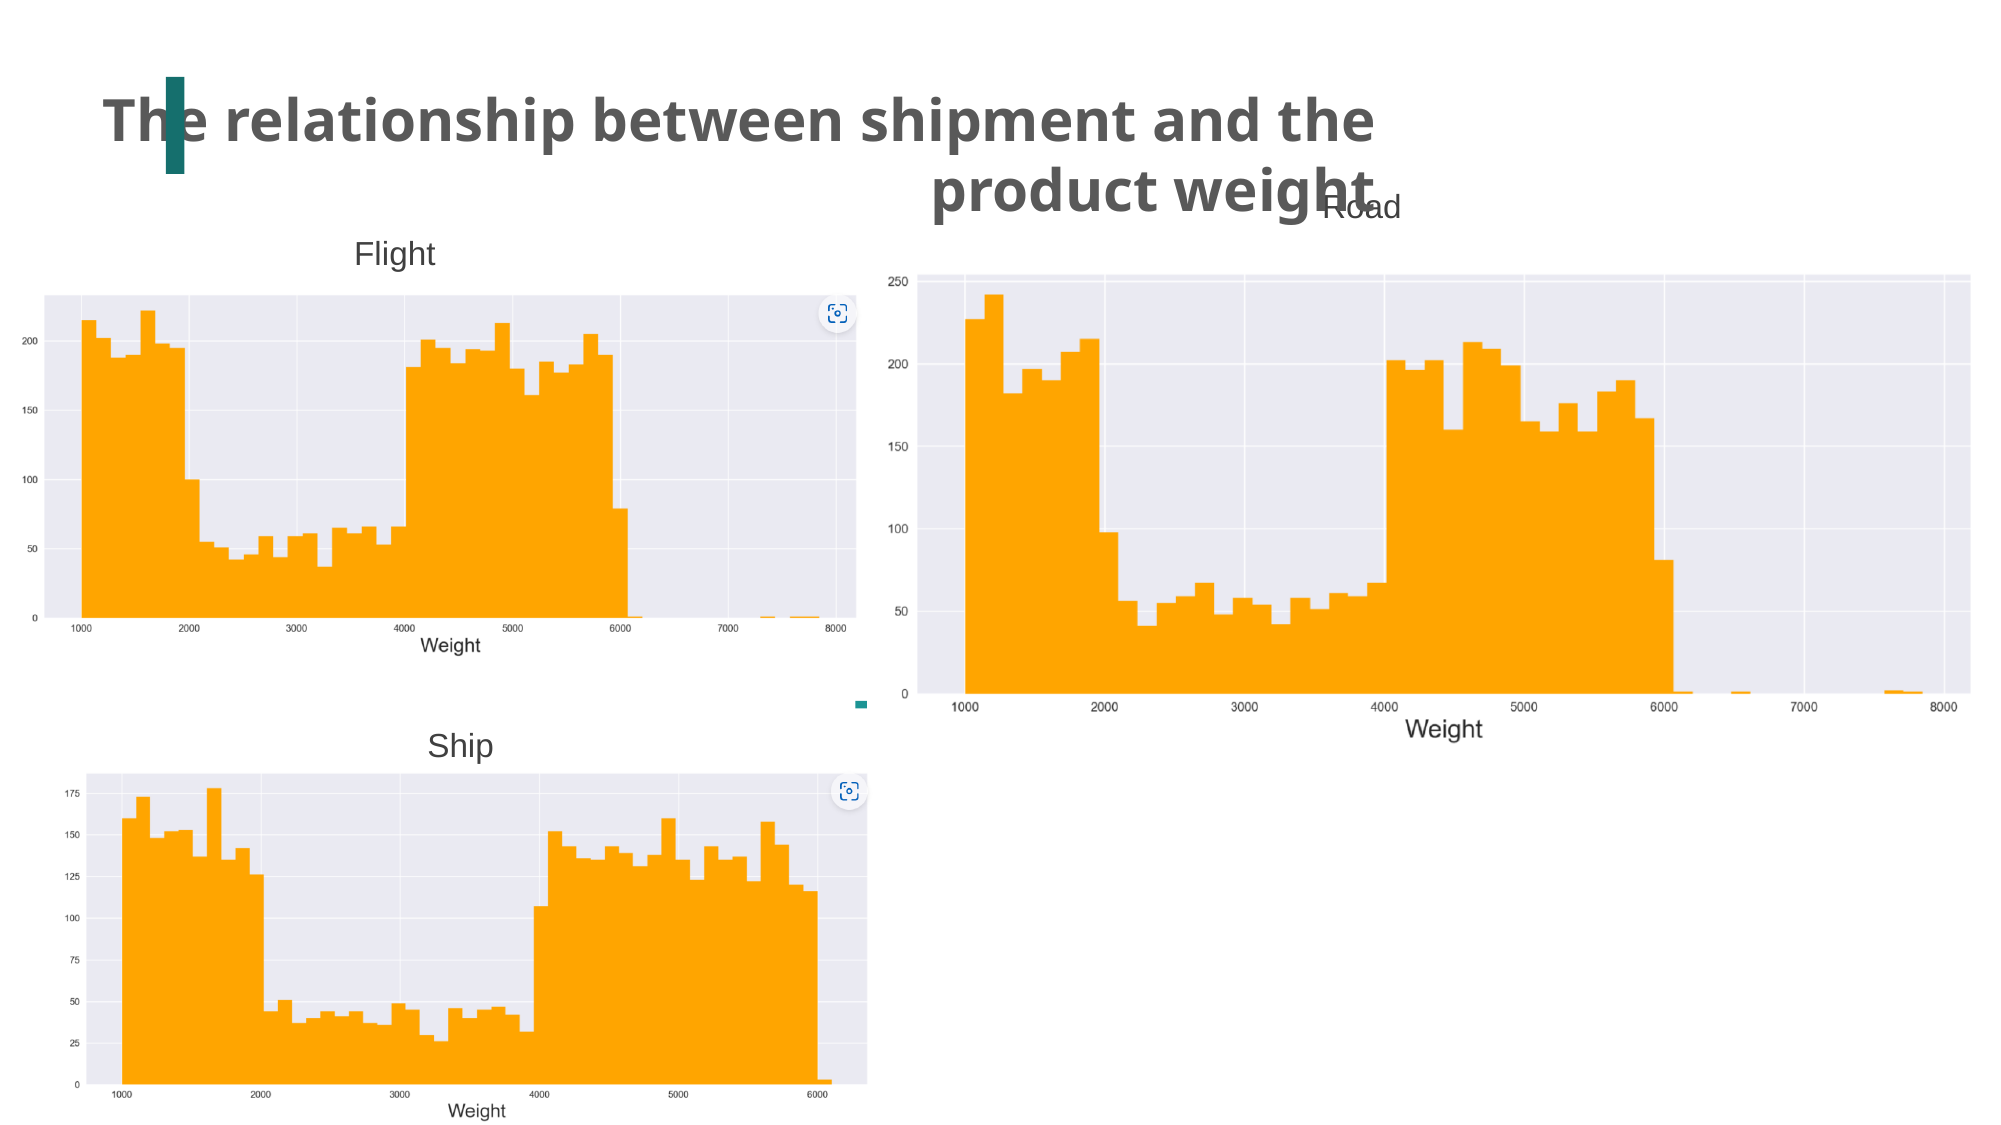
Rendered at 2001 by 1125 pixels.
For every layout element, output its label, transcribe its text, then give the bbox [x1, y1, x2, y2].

picture [4, 269, 1988, 745]
text_box Flight [138, 231, 652, 280]
text_box The relationship between shipment and the product weight [44, 76, 1391, 231]
text_box Road [1105, 177, 1619, 233]
picture [55, 770, 882, 1125]
text_box [165, 76, 185, 175]
text_box [854, 700, 867, 709]
text_box Ship [203, 717, 718, 770]
